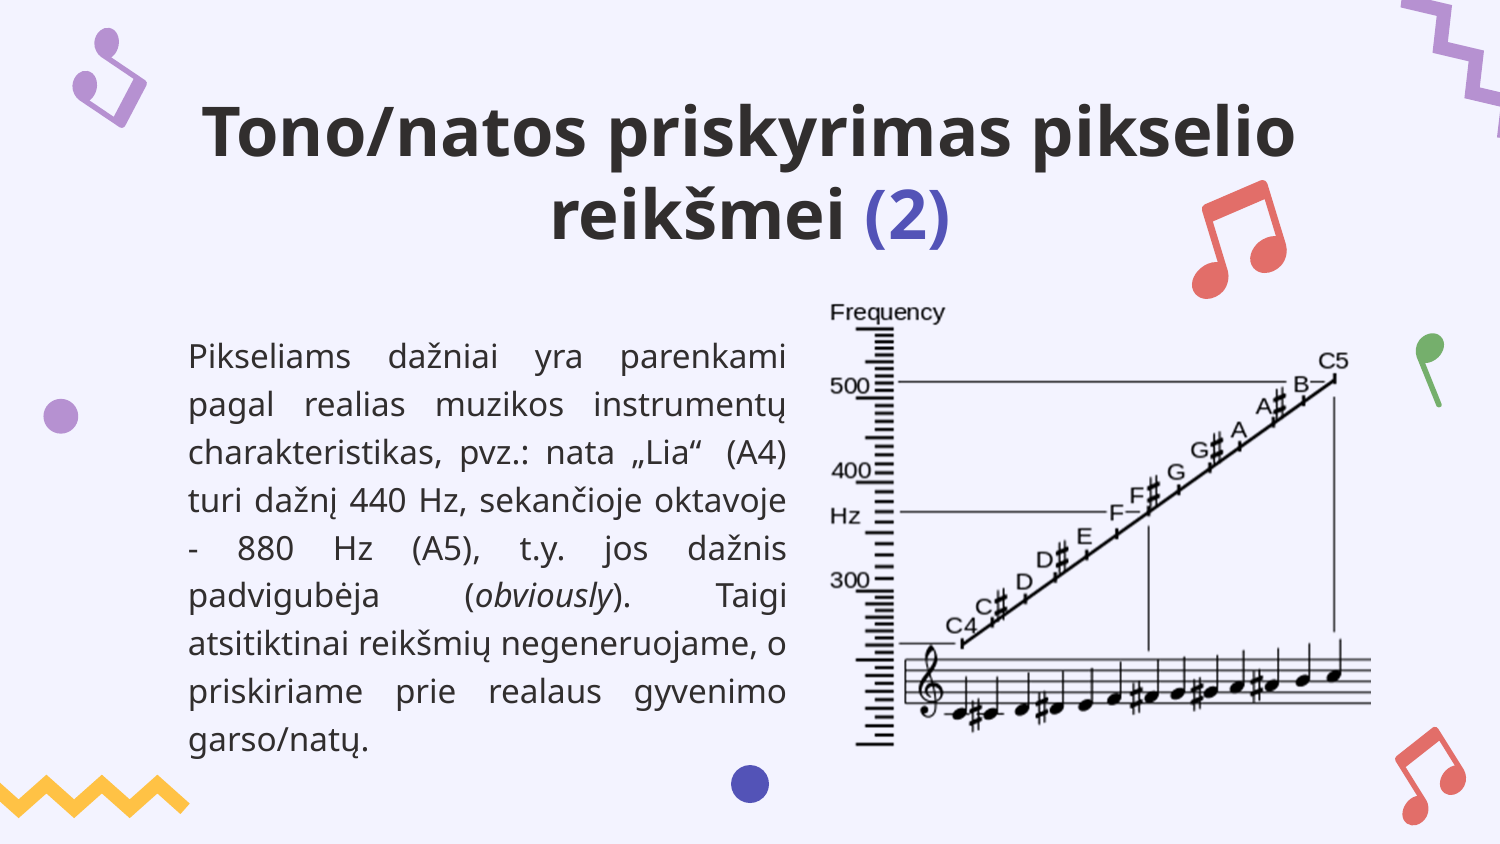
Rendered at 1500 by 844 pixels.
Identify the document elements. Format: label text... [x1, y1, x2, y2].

picture [824, 298, 1372, 769]
text_box Pikseliams dažniai yra parenkami pagal realias muzikos instrumentų charakteristikas, pvz.: nata „Lia“ (A4) turi dažnį 440 Hz, sekančioje oktavoje - 880 Hz (A5), t.y. jos dažnis padvigubėja (obviously). Taigi atsitiktinai reikšmių negeneruojame, o priskiriame prie realaus gyvenimo garso/natų. [172, 312, 803, 697]
title Tono/natos priskyrimas pikselio reikšmei (2) [118, 72, 1382, 167]
text_box [1191, 180, 1287, 297]
